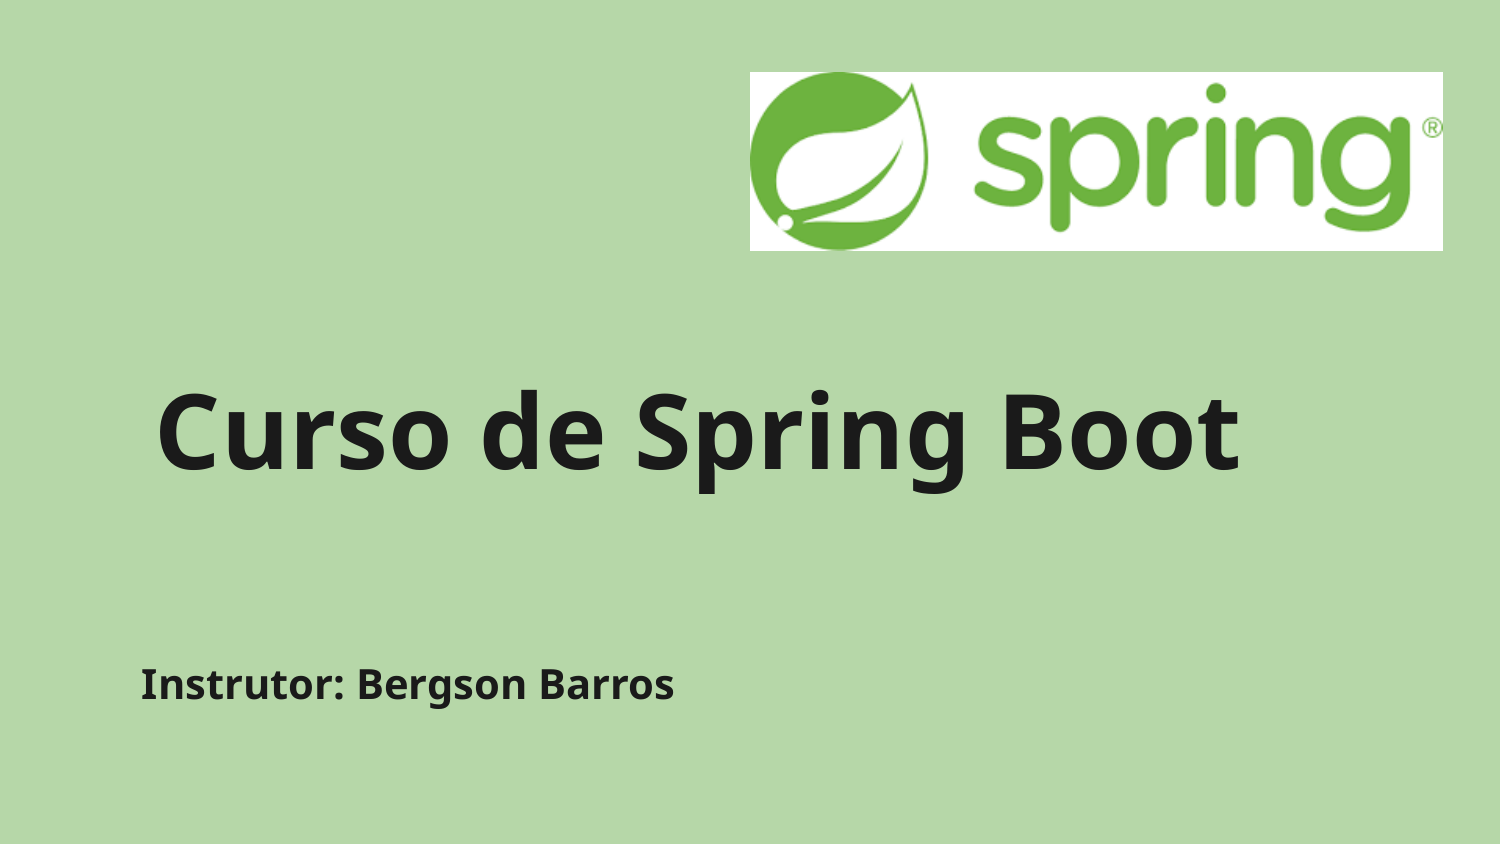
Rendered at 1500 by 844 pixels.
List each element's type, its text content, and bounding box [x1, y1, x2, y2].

title Curso de Spring Boot [139, 350, 1387, 494]
title Instrutor: Bergson Barros [126, 642, 931, 786]
picture [749, 72, 1443, 252]
